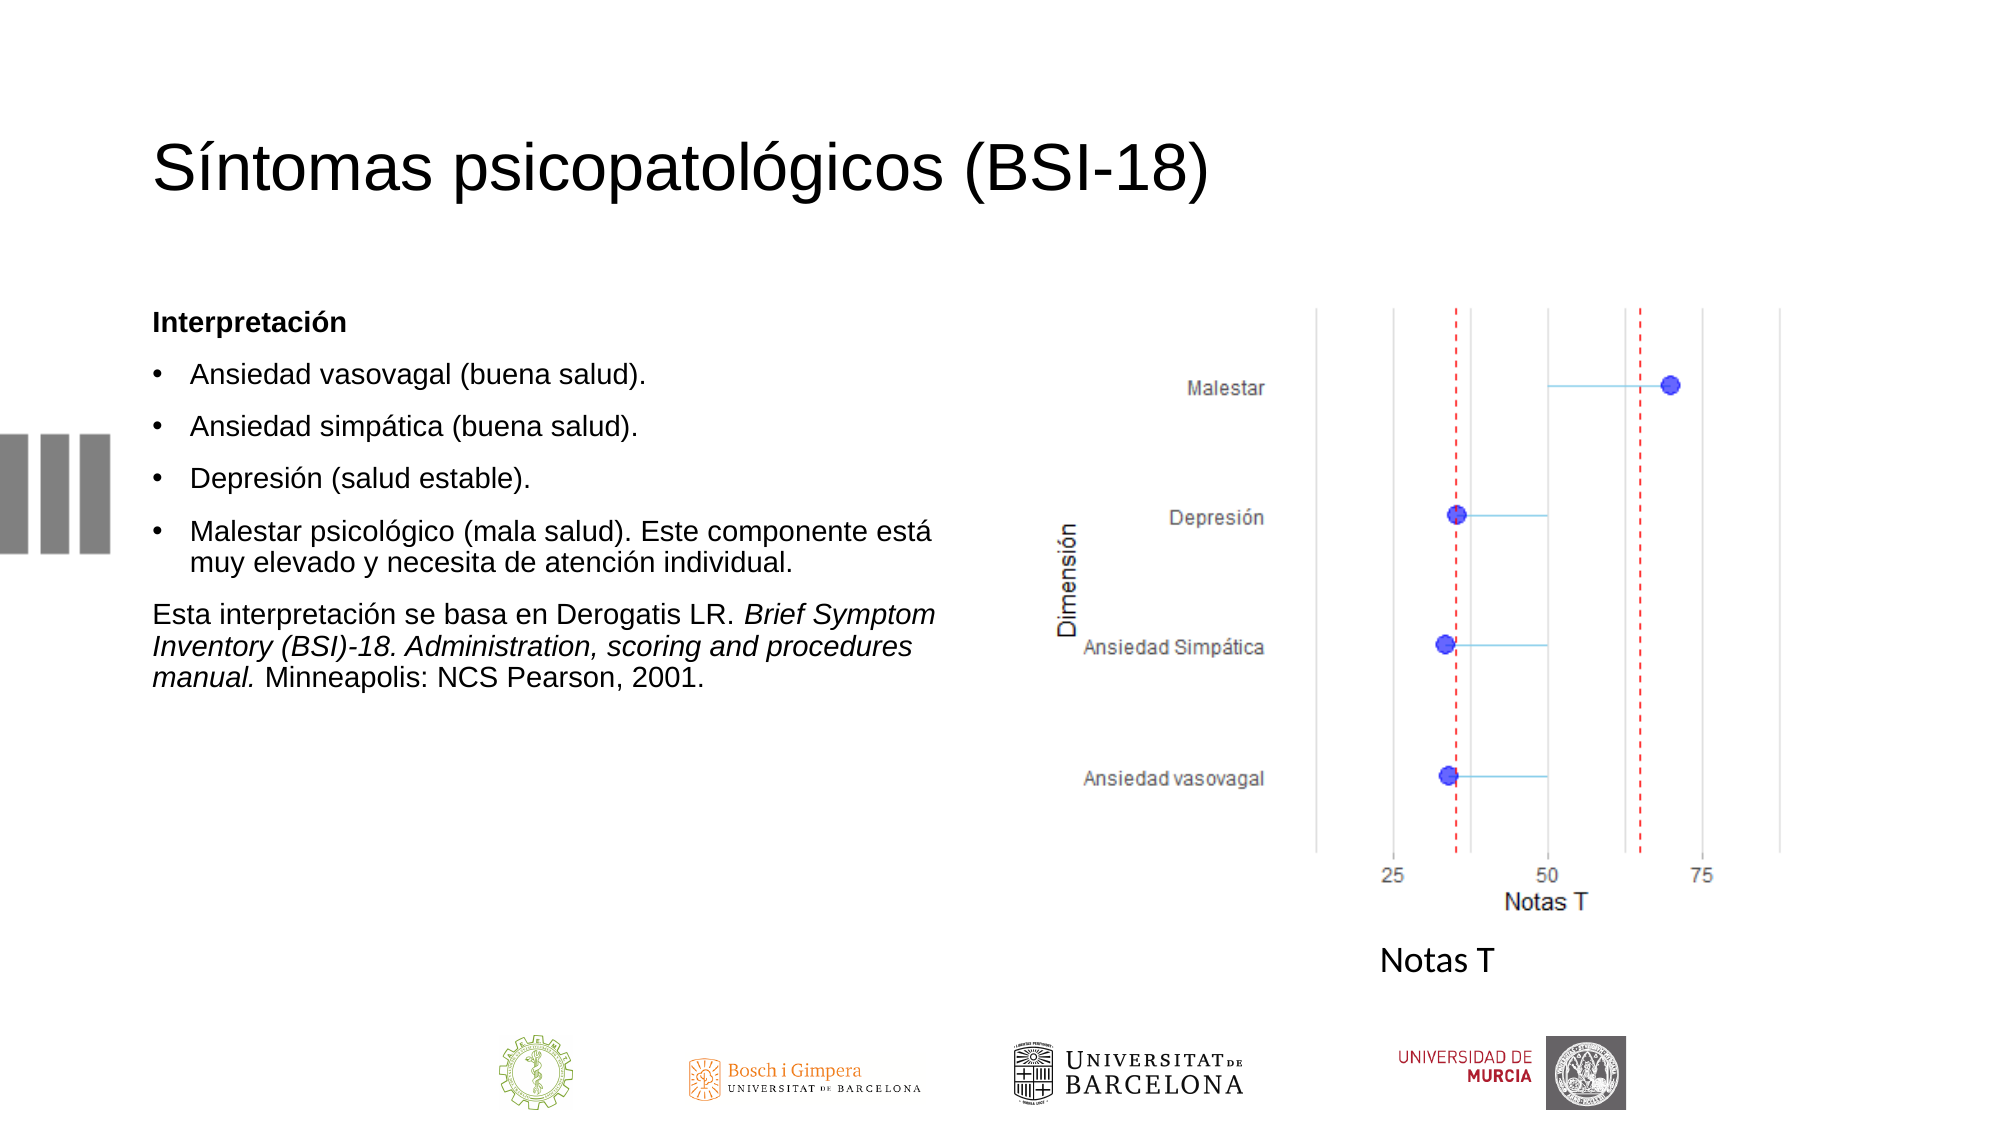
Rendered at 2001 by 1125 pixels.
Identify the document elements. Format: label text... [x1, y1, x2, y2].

list Interpretación Ansiedad vasovagal (buena salud). Ansiedad simpática (buena salud). Depresión (salud estable). Malestar psicológico (mala salud). Este componente está muy elevado y necesita de atención individual. Esta interpretación se basa en Derogatis LR. Brief Symptom Inventory (BSI)-18. Administration, scoring and procedures manual. Minneapolis: NCS Pearson, 2001. [137, 299, 988, 1014]
picture [499, 1035, 573, 1110]
title Síntomas psicopatológicos (BSI-18) [137, 59, 1863, 278]
picture [1014, 1042, 1243, 1105]
text_box Notas T [1012, 927, 1863, 1011]
picture [1331, 1036, 1627, 1110]
picture [1043, 297, 1832, 928]
picture [684, 1031, 926, 1125]
picture [0, 420, 123, 563]
